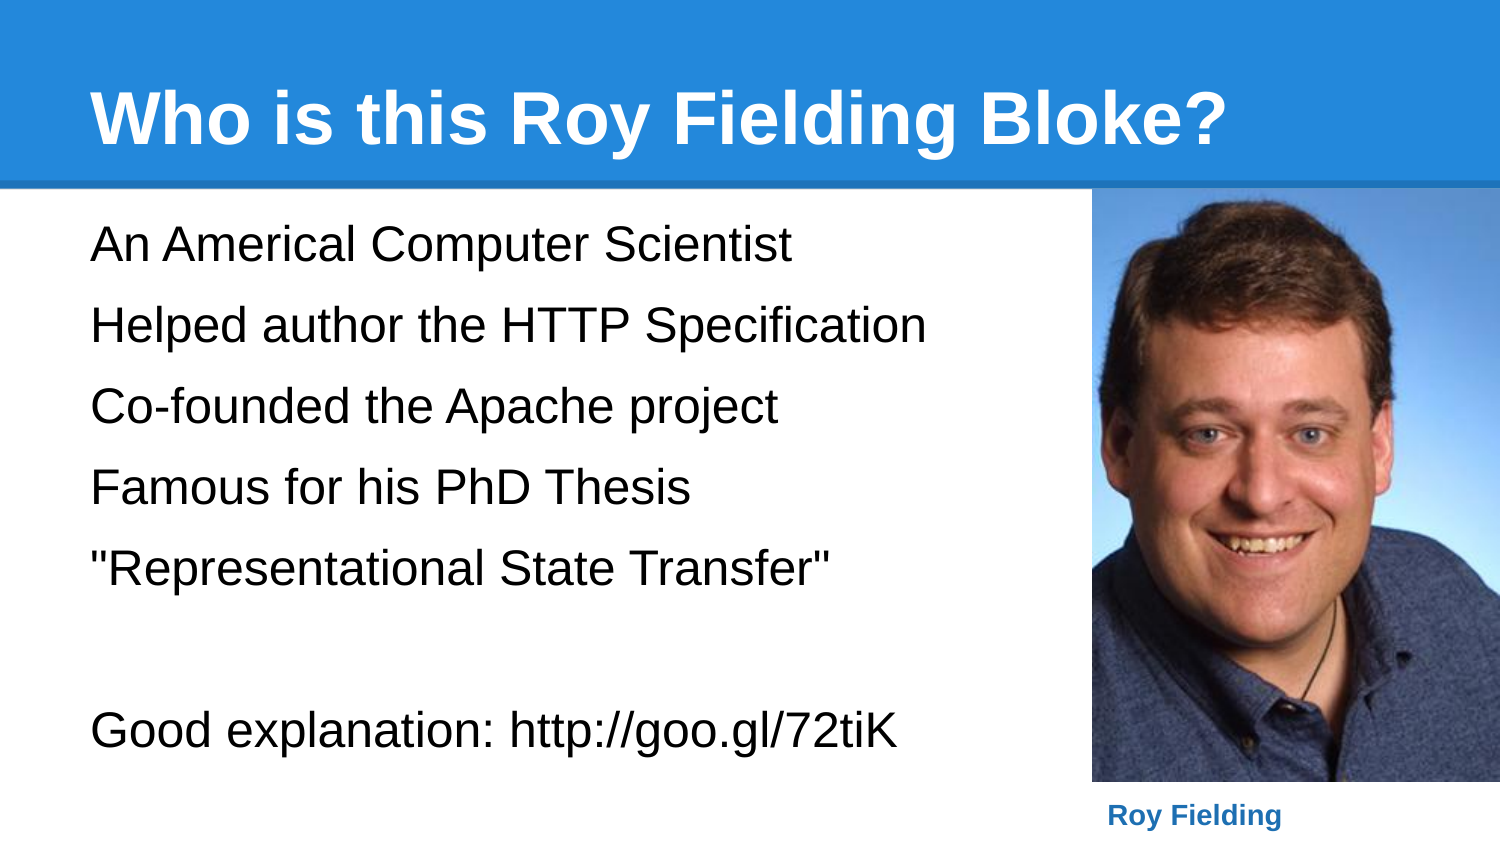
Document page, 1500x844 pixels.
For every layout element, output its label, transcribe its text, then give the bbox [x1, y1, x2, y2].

picture [1092, 189, 1500, 782]
text_box Roy Fielding [1092, 788, 1500, 838]
list An Americal Computer Scientist Helped author the HTTP Specification Co-founded the Apache project Famous for his PhD Thesis "Representational State Transfer" Good explanation: http://goo.gl/72tiK [75, 196, 1092, 808]
title Who is this Roy Fielding Bloke? [75, 33, 1425, 175]
